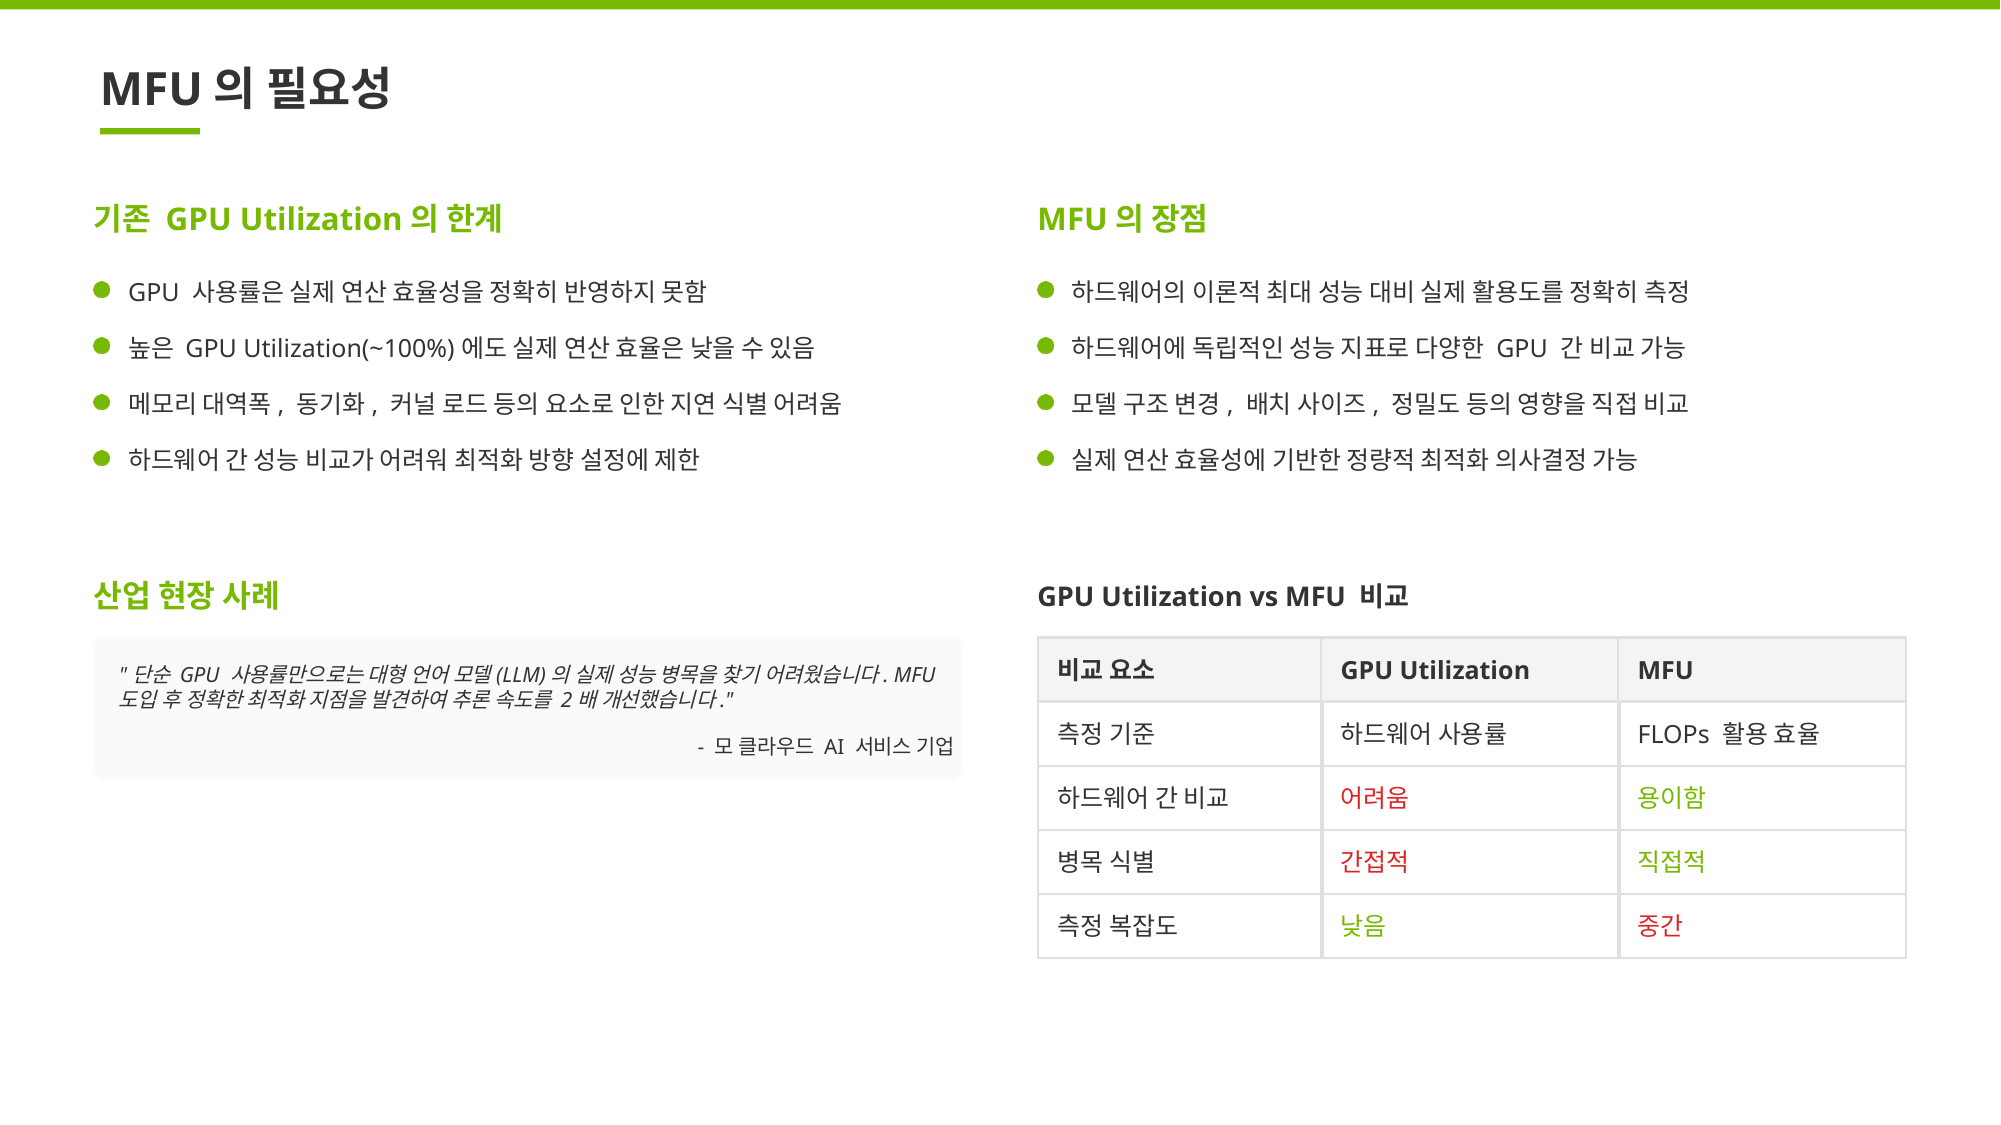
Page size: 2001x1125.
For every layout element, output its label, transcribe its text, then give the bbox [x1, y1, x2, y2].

text_box [1618, 765, 1906, 829]
text_box [1618, 893, 1906, 958]
text_box [93, 636, 963, 781]
text_box "단순 GPU 사용률만으로는 대형 언어 모델(LLM)의 실제 성능 병목을 찾기 어려웠습니다. MFU 도입 후 정확한 최적화 지점을 발견하여 추론 속도를 2배 개선했습니다." [118, 655, 939, 718]
text_box [1038, 637, 1321, 701]
text_box [1038, 893, 1321, 958]
text_box 하드웨어 간 비교 [1057, 778, 1254, 817]
text_box 하드웨어 사용률 [1340, 714, 1529, 753]
text_box [1618, 637, 1906, 701]
picture [1037, 281, 1054, 298]
text_box 기존 GPU Utilization의 한계 [93, 195, 516, 241]
text_box 모델 구조 변경, 배치 사이즈, 정밀도 등의 영향을 직접 비교 [1071, 384, 1697, 423]
text_box MFU의 장점 [1037, 195, 1225, 241]
text_box 어려움 [1340, 778, 1430, 817]
text_box GPU Utilization [1340, 650, 1546, 689]
text_box 측정 복잡도 [1057, 907, 1200, 945]
text_box 하드웨어 간 성능 비교가 어려워 최적화 방향 설정에 제한 [128, 441, 733, 479]
text_box 비교 요소 [1057, 650, 1177, 689]
text_box [1038, 765, 1321, 829]
picture [93, 450, 110, 466]
text_box [1321, 893, 1618, 958]
text_box FLOPs 활용 효율 [1637, 714, 1837, 753]
text_box 직접적 [1637, 843, 1727, 881]
text_box [1038, 829, 1321, 893]
text_box 실제 연산 효율성에 기반한 정량적 최적화 의사결정 가능 [1071, 441, 1669, 479]
text_box 높은 GPU Utilization(~100%)에도 실제 연산 효율은 낮을 수 있음 [128, 328, 838, 367]
text_box [1038, 701, 1321, 765]
picture [93, 337, 110, 354]
text_box 낮음 [1340, 907, 1407, 945]
text_box 간접적 [1340, 843, 1430, 881]
text_box 용이함 [1637, 778, 1727, 817]
picture [1037, 450, 1054, 466]
text_box 하드웨어의 이론적 최대 성능 대비 실제 활용도를 정확히 측정 [1071, 272, 1722, 310]
text_box 하드웨어에 독립적인 성능 지표로 다양한 GPU 간 비교 가능 [1071, 328, 1705, 367]
text_box [1321, 829, 1618, 893]
text_box [1321, 637, 1618, 701]
text_box 메모리 대역폭, 동기화, 커널 로드 등의 요소로 인한 지연 식별 어려움 [128, 384, 854, 423]
text_box - 모 클라우드 AI 서비스 기업 [677, 730, 955, 762]
text_box GPU Utilization vs MFU 비교 [1037, 575, 1439, 617]
text_box GPU 사용률은 실제 연산 효율성을 정확히 반영하지 못함 [128, 272, 732, 310]
text_box [1321, 701, 1618, 765]
text_box 산업 현장 사례 [93, 572, 308, 619]
picture [1037, 337, 1054, 354]
text_box [99, 128, 200, 135]
picture [1037, 394, 1054, 410]
text_box [1618, 701, 1906, 765]
text_box [1618, 829, 1906, 893]
text_box 중간 [1637, 907, 1704, 945]
picture [93, 281, 110, 298]
text_box 측정 기준 [1057, 714, 1177, 753]
text_box MFU의 필요성 [100, 53, 425, 122]
text_box 병목 식별 [1057, 843, 1177, 881]
text_box [1321, 765, 1618, 829]
picture [93, 394, 110, 410]
text_box MFU [1637, 650, 1712, 689]
